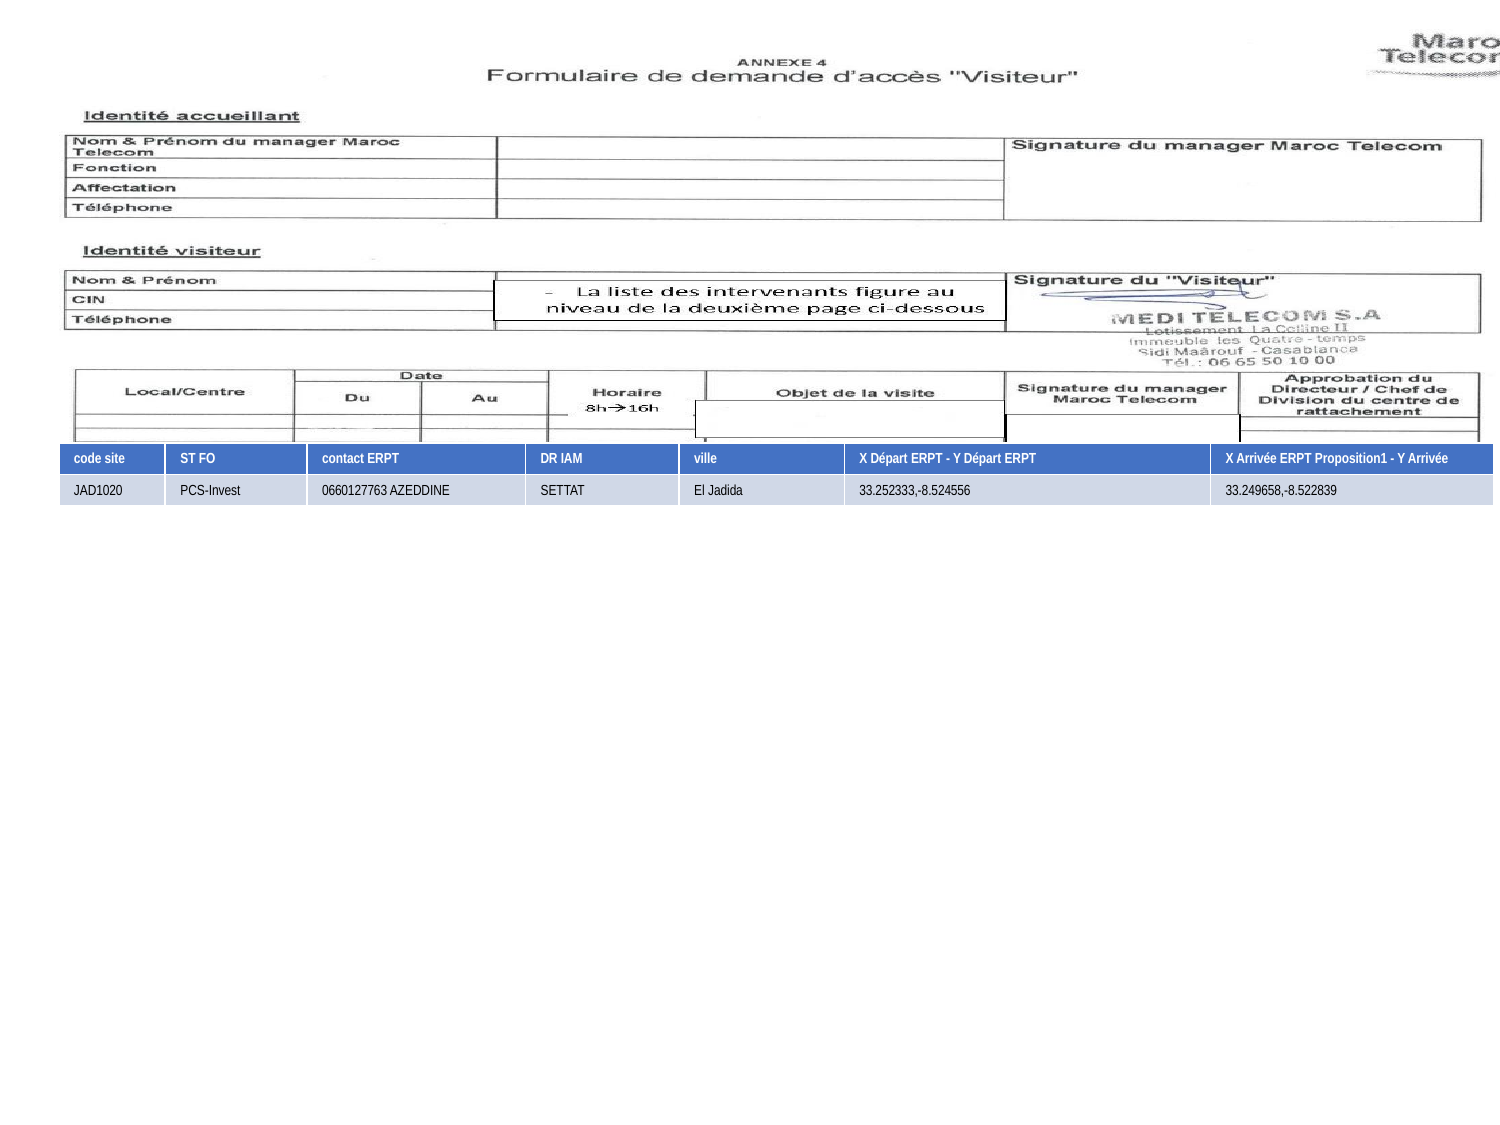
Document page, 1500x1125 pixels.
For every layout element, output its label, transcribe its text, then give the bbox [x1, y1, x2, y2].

table_cell JAD1020 [60, 475, 164, 505]
table_header X Arrivée ERPT Proposition1 - Y Arrivée [1211, 452, 1493, 474]
table_header contact ERPT [308, 452, 525, 474]
table_cell El Jadida [680, 475, 844, 505]
table_header ville [680, 452, 844, 474]
table_cell PCS-Invest [166, 475, 306, 505]
table_header X Départ ERPT - Y Départ ERPT [845, 452, 1210, 474]
table_cell SETTAT [526, 475, 678, 505]
table_header DR IAM [526, 452, 678, 474]
picture [58, 29, 1500, 444]
table_cell 33.252333,-8.524556 [845, 475, 1210, 505]
table_cell 0660127763 AZEDDINE [308, 475, 525, 505]
table_header code site [60, 452, 164, 474]
table_cell 33.249658,-8.522839 [1211, 475, 1493, 505]
table_header ST FO [166, 452, 306, 474]
